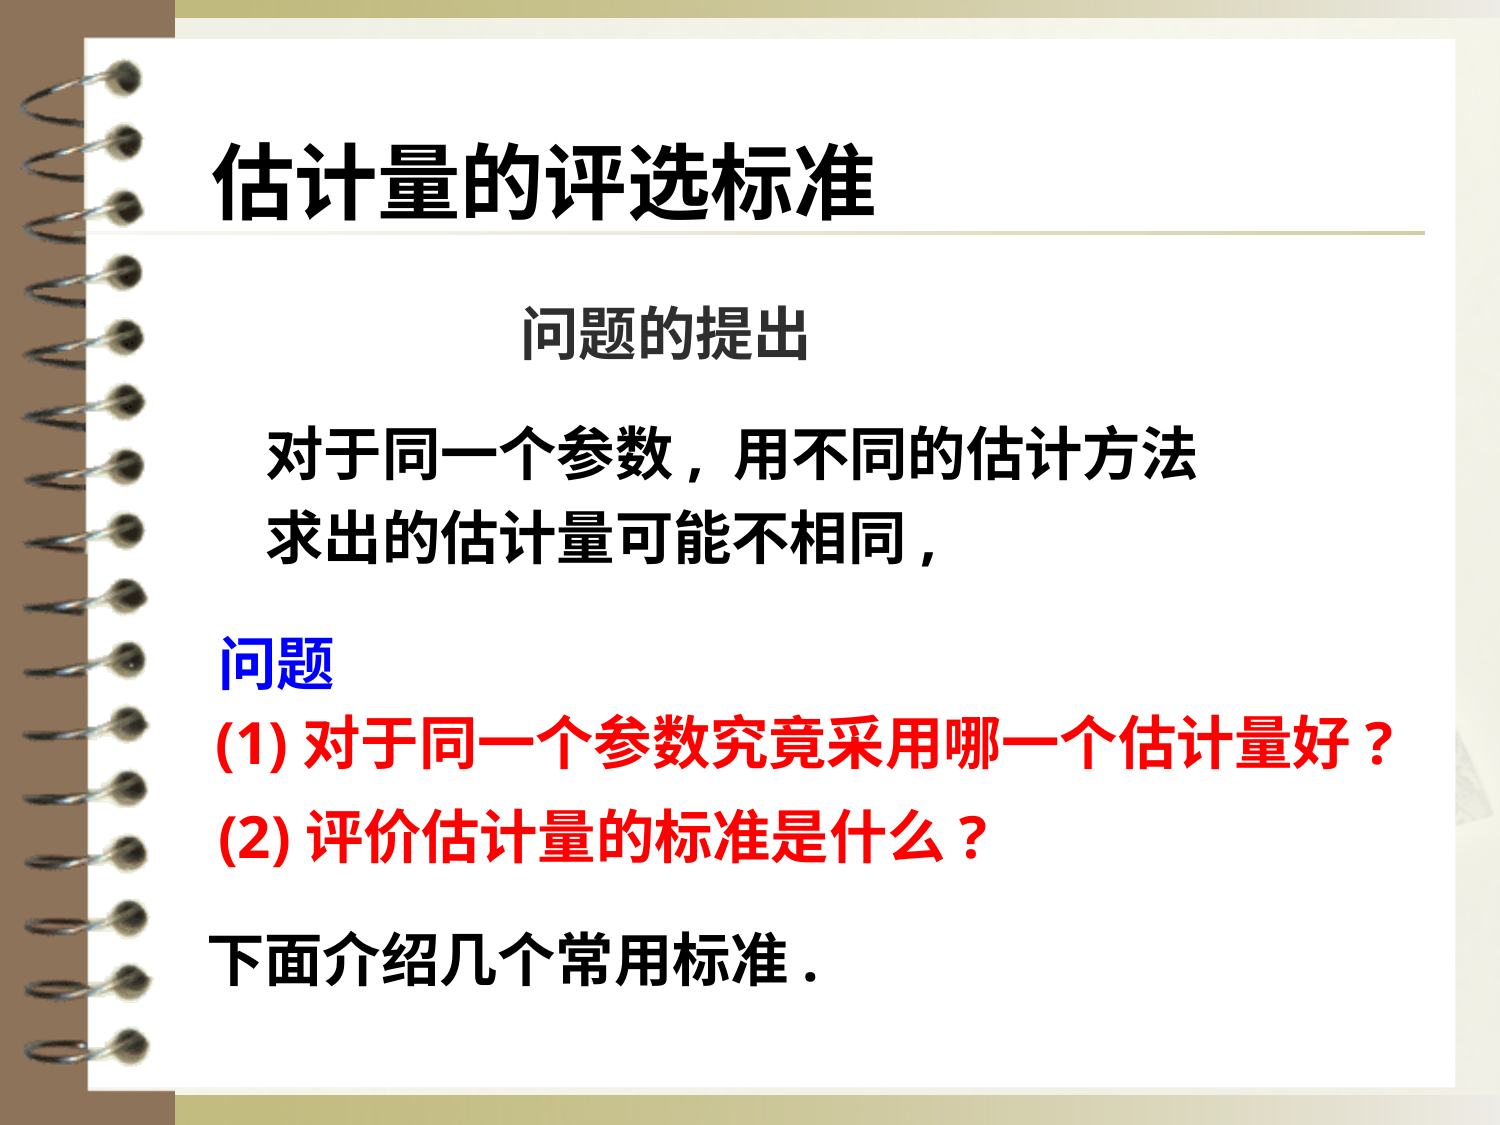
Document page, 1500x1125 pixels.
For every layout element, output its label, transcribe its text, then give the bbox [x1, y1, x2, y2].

text_box (2)评价估计量的标准是什么? [206, 794, 1294, 877]
text_box 下面介绍几个常用标准. [194, 916, 969, 999]
text_box 对于同一个参数, 用不同的估计方法求出的估计量可能不相同, [253, 397, 1224, 577]
title 问题的提出 [171, 290, 1162, 491]
text_box 问题 [206, 621, 563, 700]
text_box (1)对于同一个参数究竟采用哪一个估计量好? [204, 700, 1405, 783]
picture [0, 0, 175, 1125]
text_box 估计量的评选标准 [196, 123, 893, 238]
